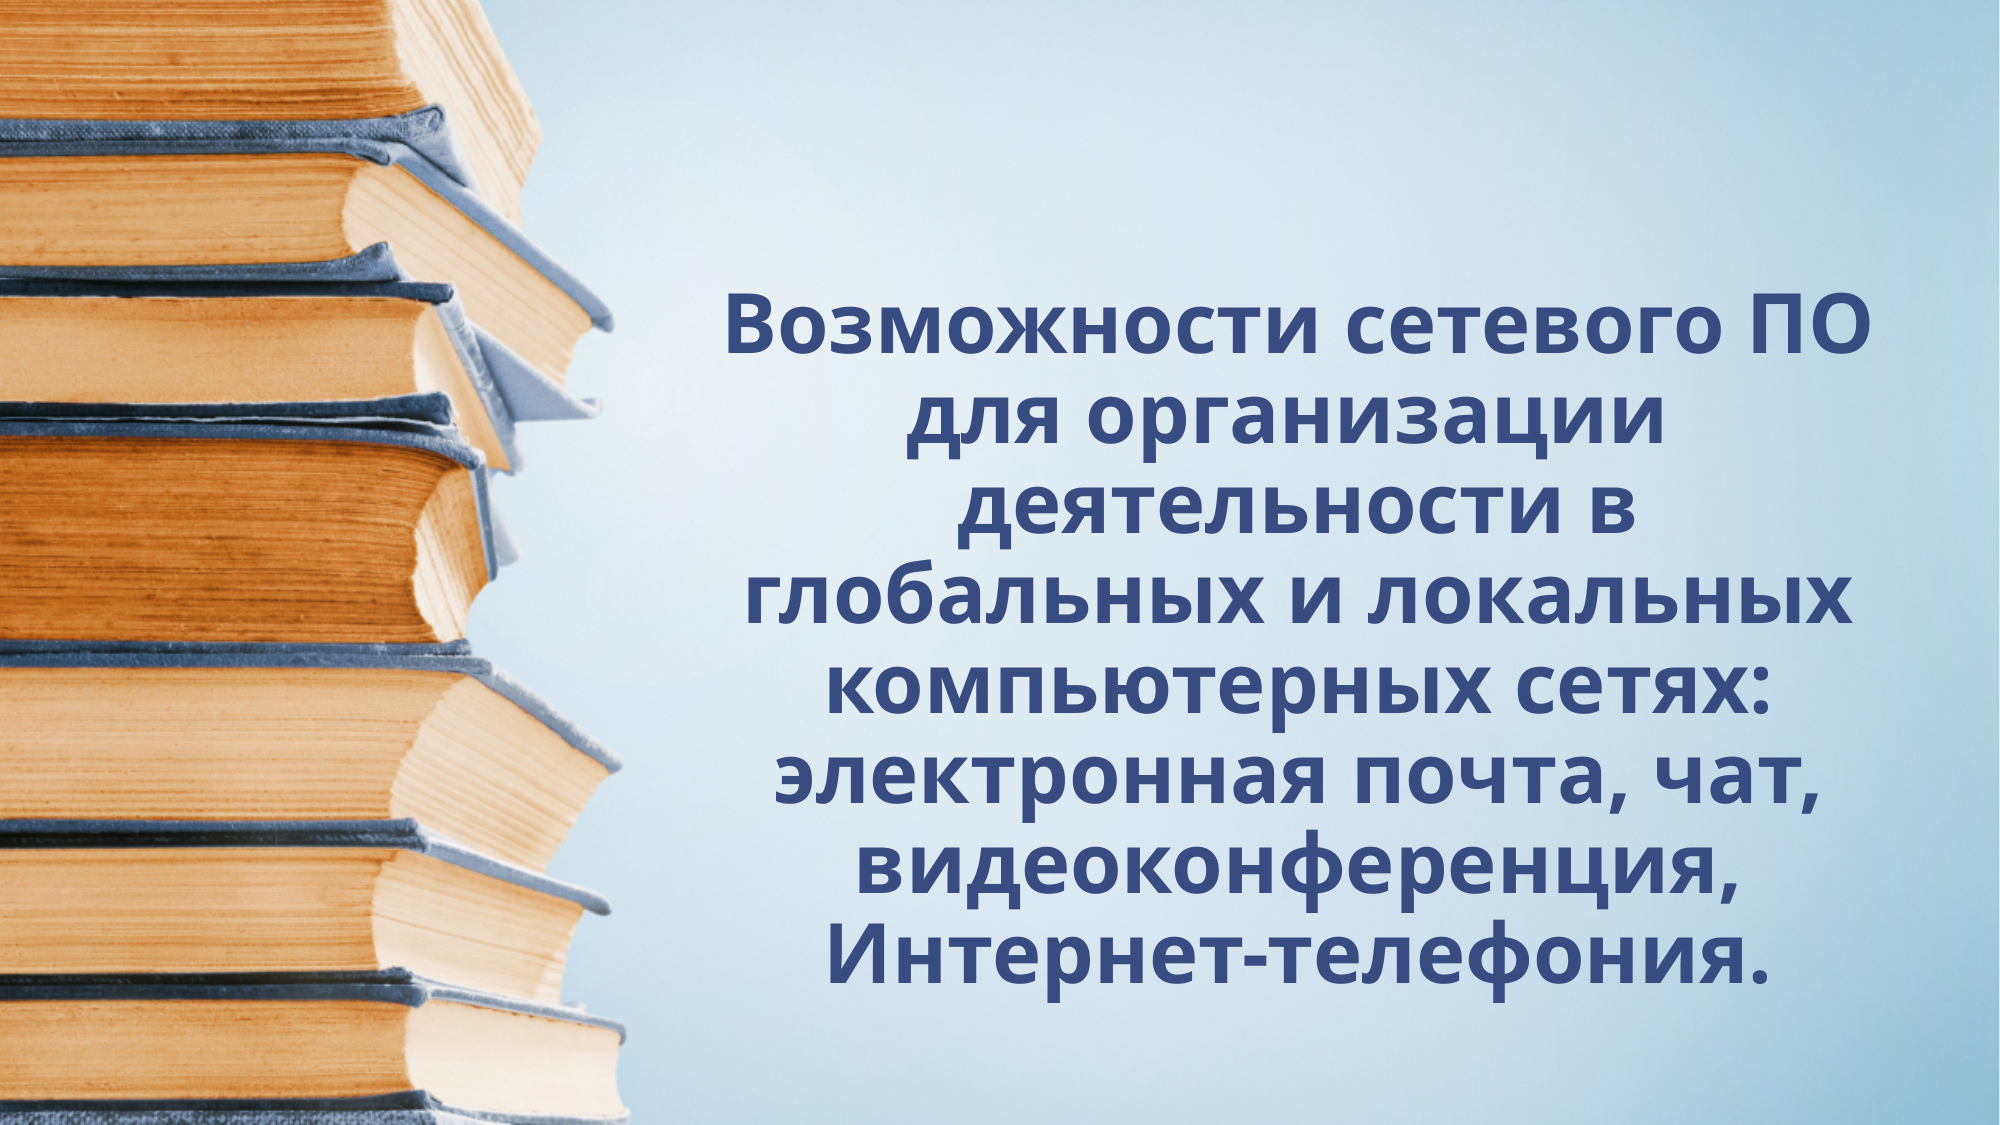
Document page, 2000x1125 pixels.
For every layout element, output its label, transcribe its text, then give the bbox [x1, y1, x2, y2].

title Возможности сетевого ПО для организации деятельности в глобальных и локальных компьютерных сетях: электронная почта, чат, видеоконференция, Интернет-телефония. [680, 78, 1917, 1012]
picture [0, 0, 2000, 1125]
